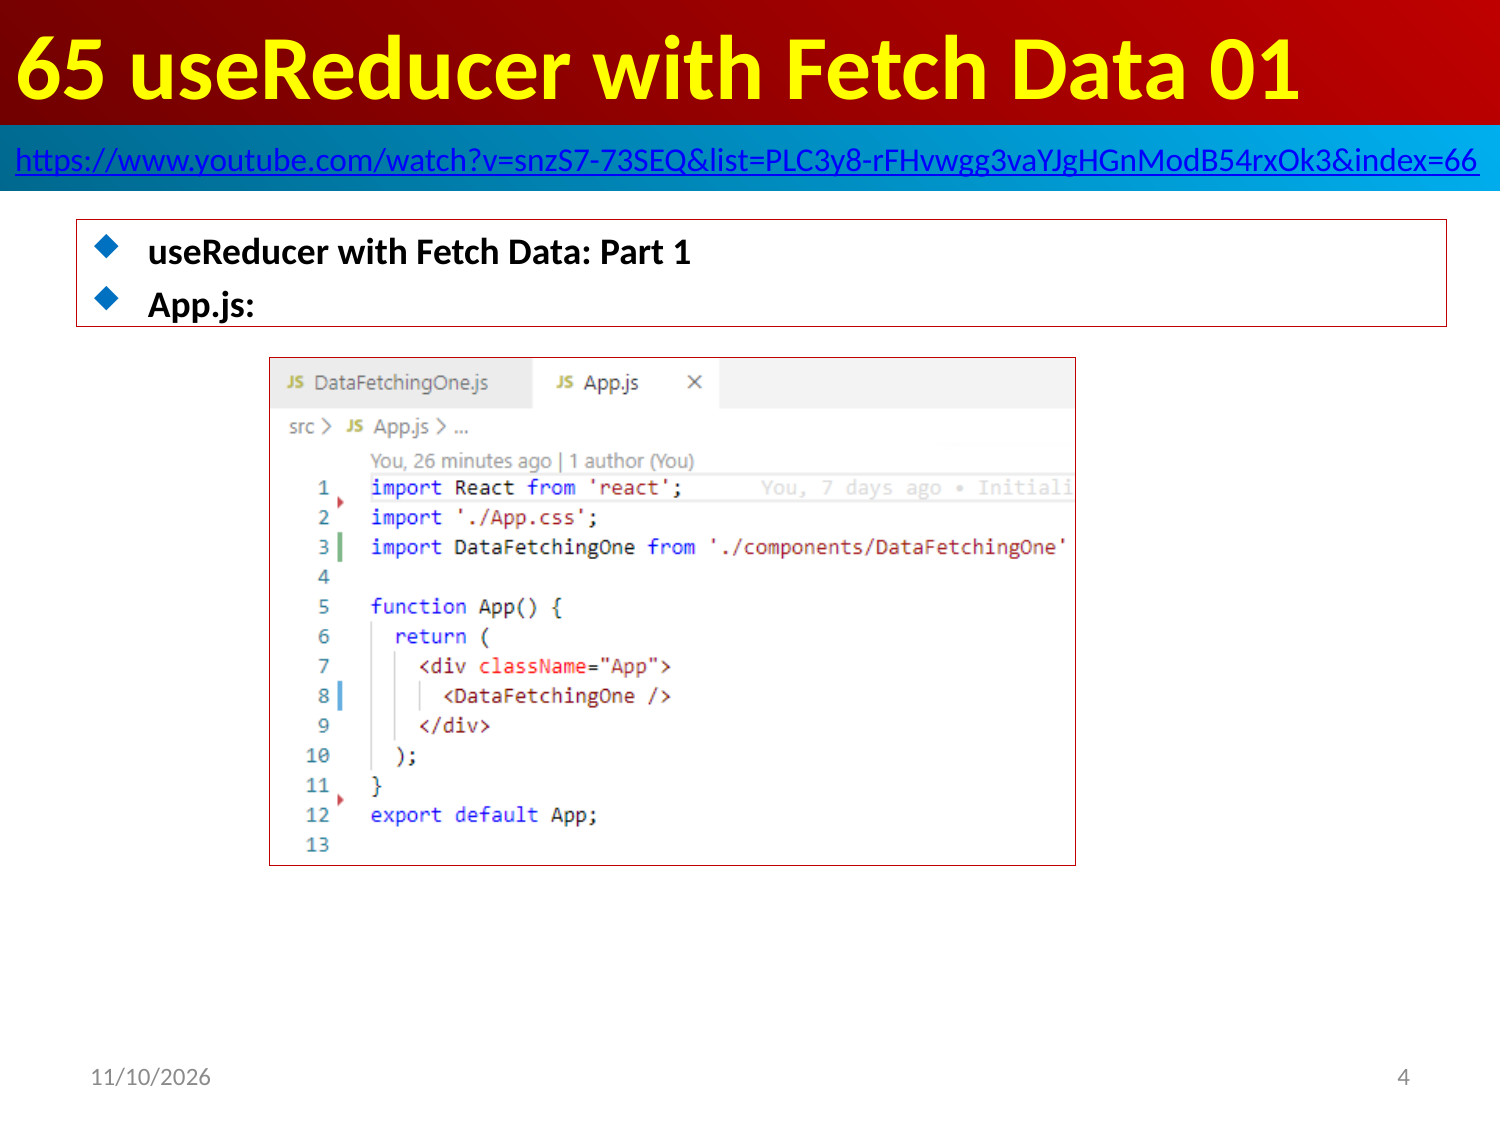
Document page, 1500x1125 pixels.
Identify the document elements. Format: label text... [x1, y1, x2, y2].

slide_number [75, 1042, 425, 1109]
picture [268, 357, 1076, 866]
title 65 useReducer with Fetch Data 01 [0, 0, 1500, 125]
subtitle useReducer with Fetch Data: Part 1 App.js: [76, 219, 1447, 327]
slide_number 4 [1074, 1042, 1425, 1109]
text_box https://www.youtube.com/watch?v=snzS7-73SEQ&list=PLC3y8-rFHvwgg3vaYJgHGnModB54rxOk3&index=66 [0, 125, 1500, 191]
